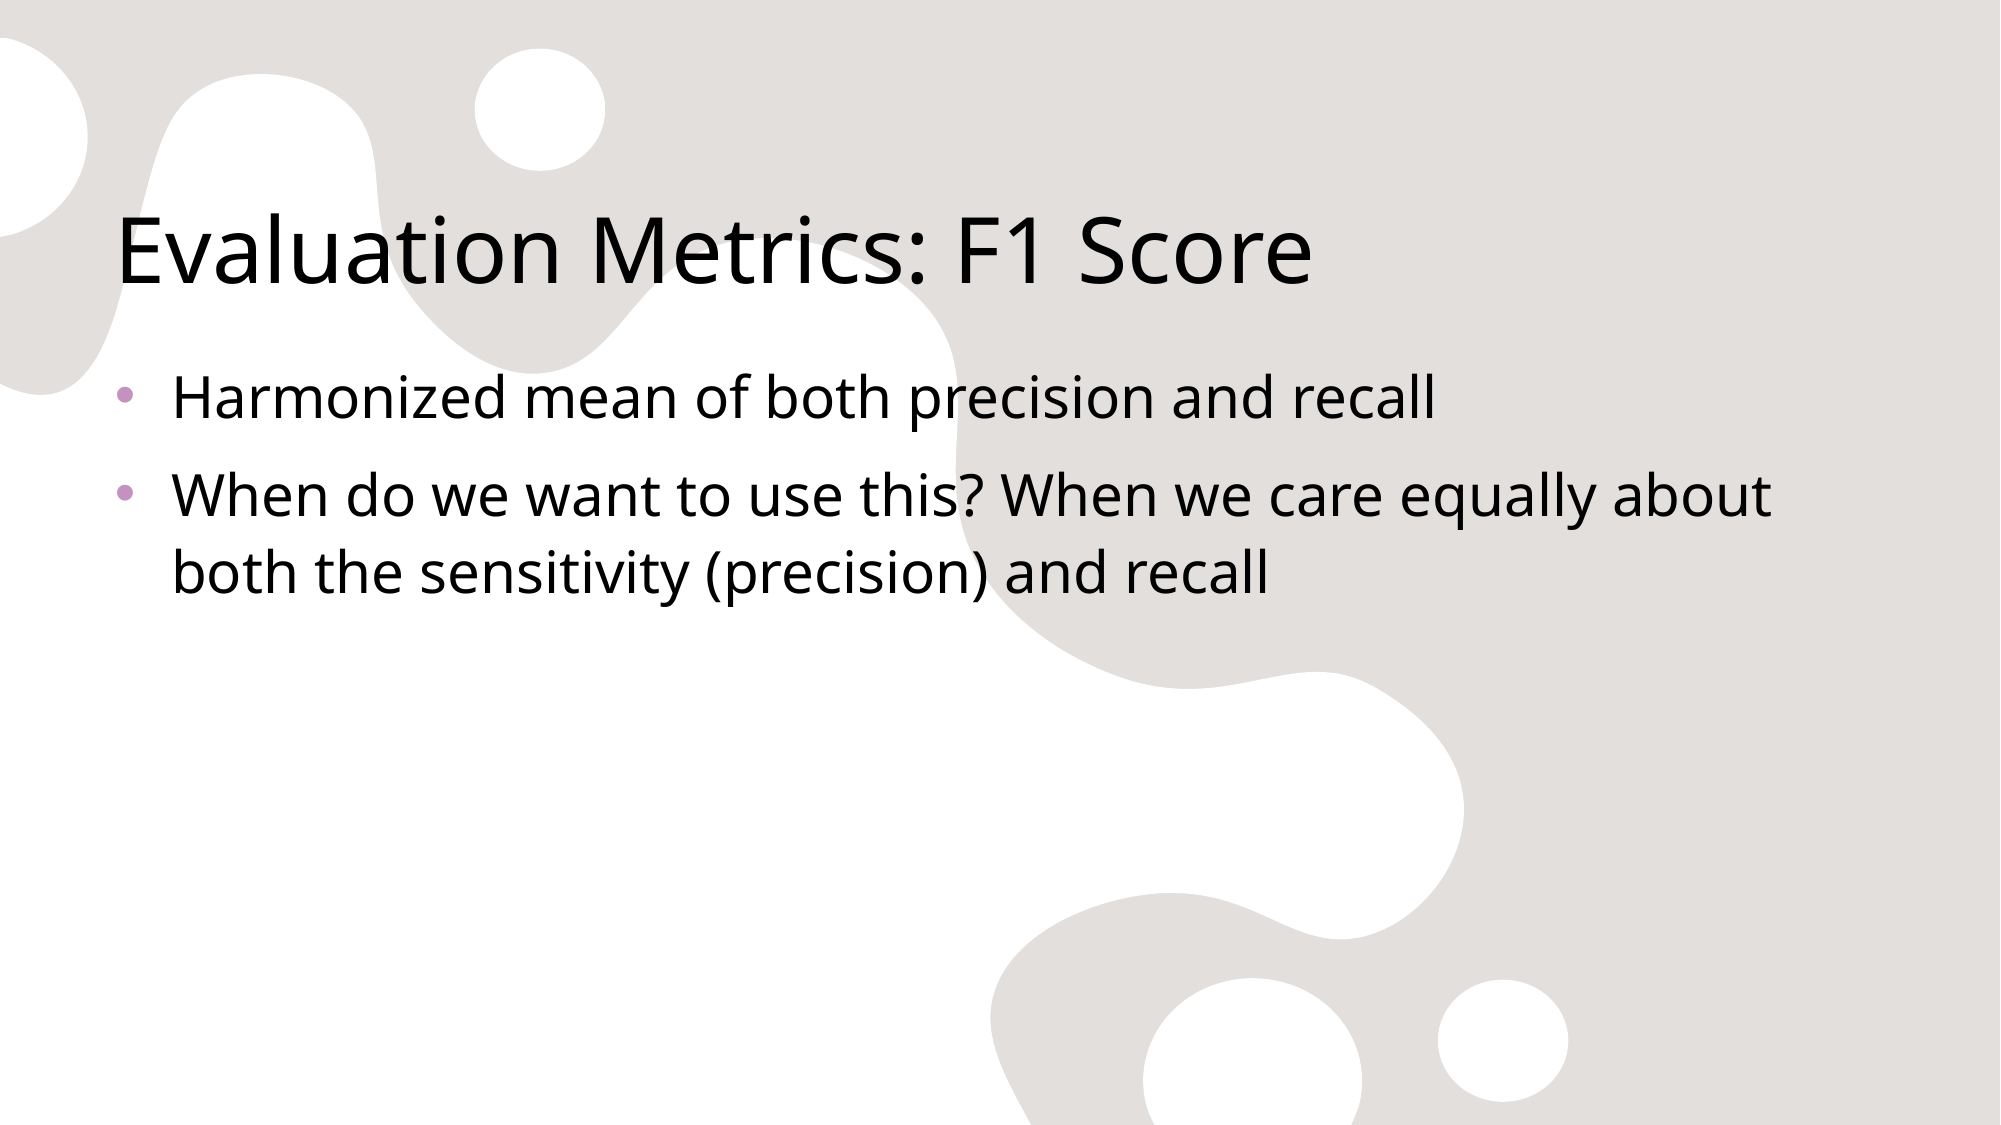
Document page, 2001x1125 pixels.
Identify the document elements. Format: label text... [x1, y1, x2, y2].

list Harmonized mean of both precision and recall When do we want to use this? When we care equally about both the sensitivity (precision) and recall [99, 345, 1900, 1008]
title Evaluation Metrics: F1 Score [99, 91, 1900, 309]
